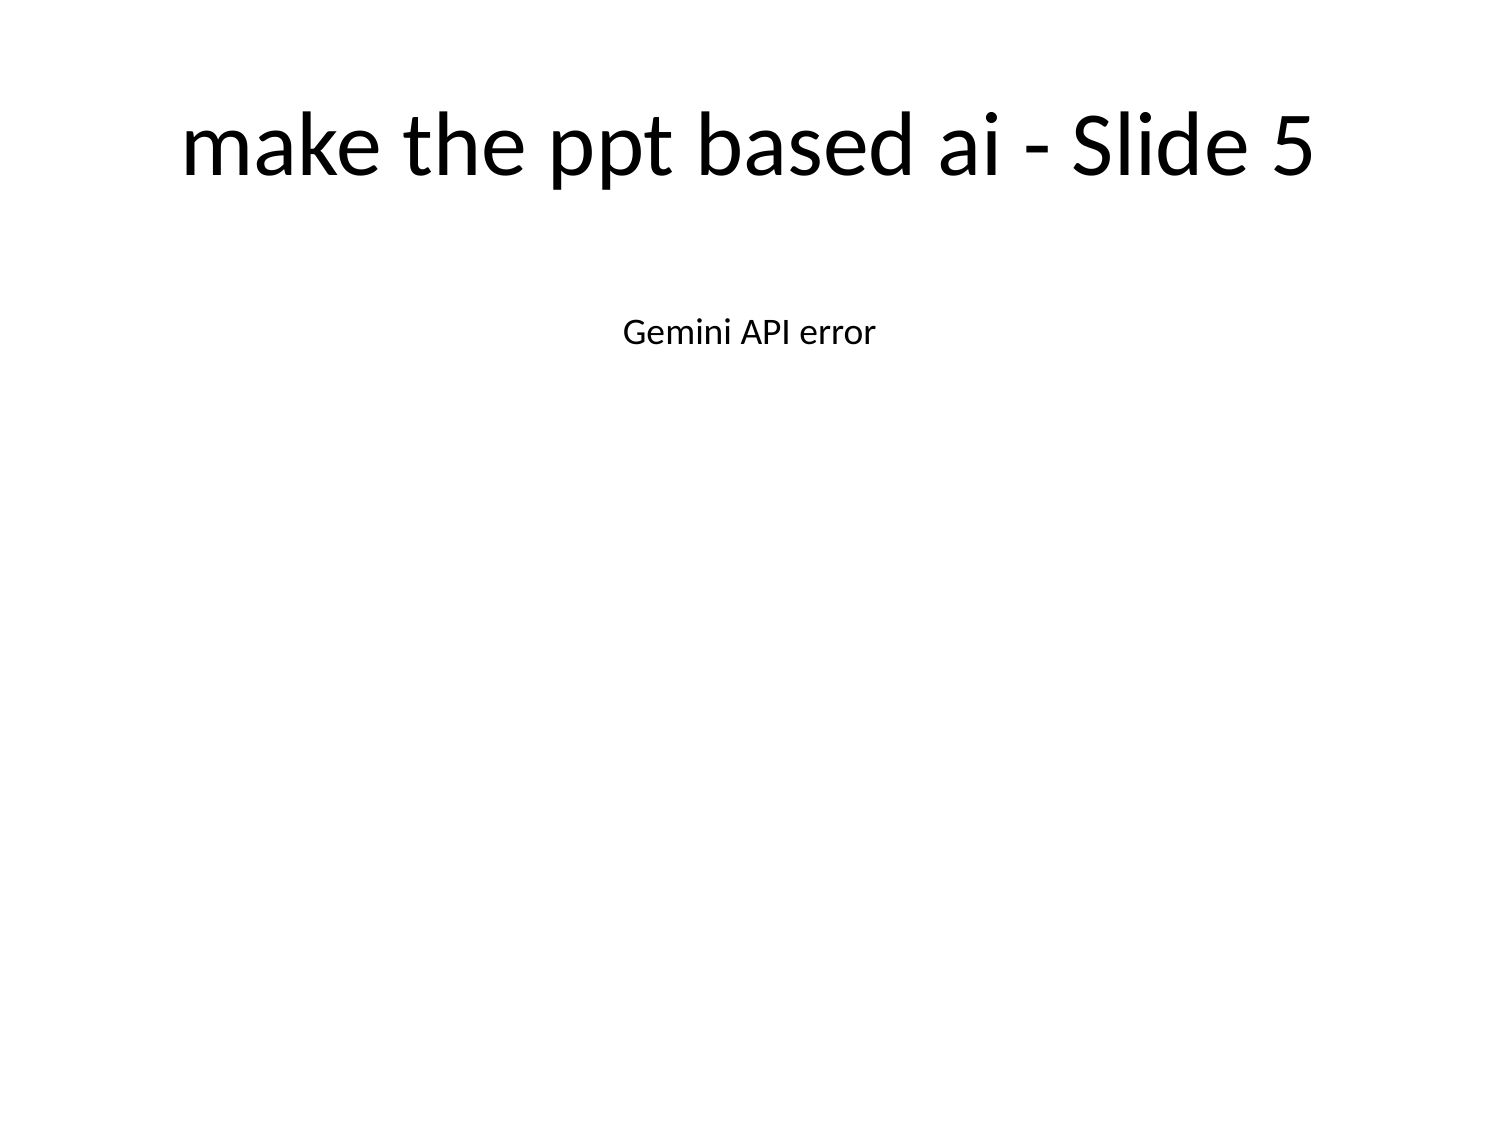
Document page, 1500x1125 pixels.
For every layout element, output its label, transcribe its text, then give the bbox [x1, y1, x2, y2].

text_box Gemini API error [608, 299, 892, 360]
title make the ppt based ai - Slide 5 [75, 45, 1425, 233]
